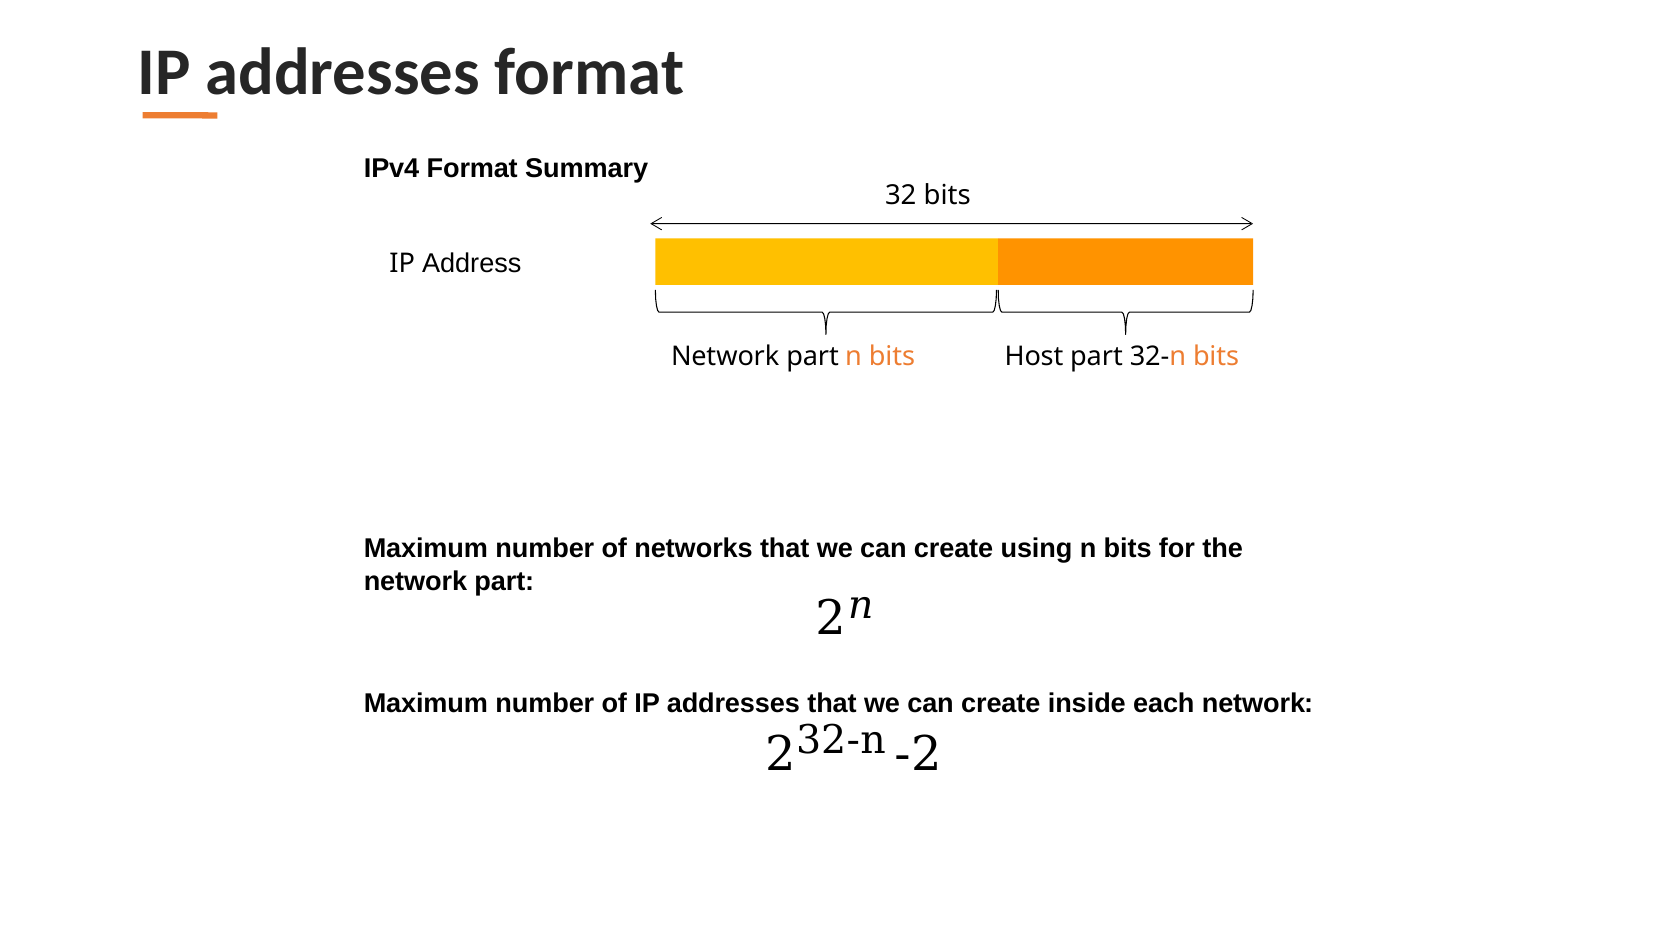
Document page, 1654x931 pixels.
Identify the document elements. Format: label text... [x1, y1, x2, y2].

text_box Host part 32-n bits [1002, 334, 1262, 371]
text_box IP Address [387, 243, 540, 278]
text_box Maximum number of networks that we can create using n bits for the network part: 2𝑛 Maximum number of IP addresses that we can create inside each network: 232-n -2 [358, 528, 1349, 780]
text_box 32 bits [883, 174, 1053, 210]
text_box IPv4 Format Summary [362, 148, 675, 184]
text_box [654, 292, 1254, 336]
text_box Network part n bits [669, 345, 990, 371]
text_box IP addresses format [137, 9, 1564, 138]
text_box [655, 238, 1254, 286]
text_box [650, 217, 1254, 231]
